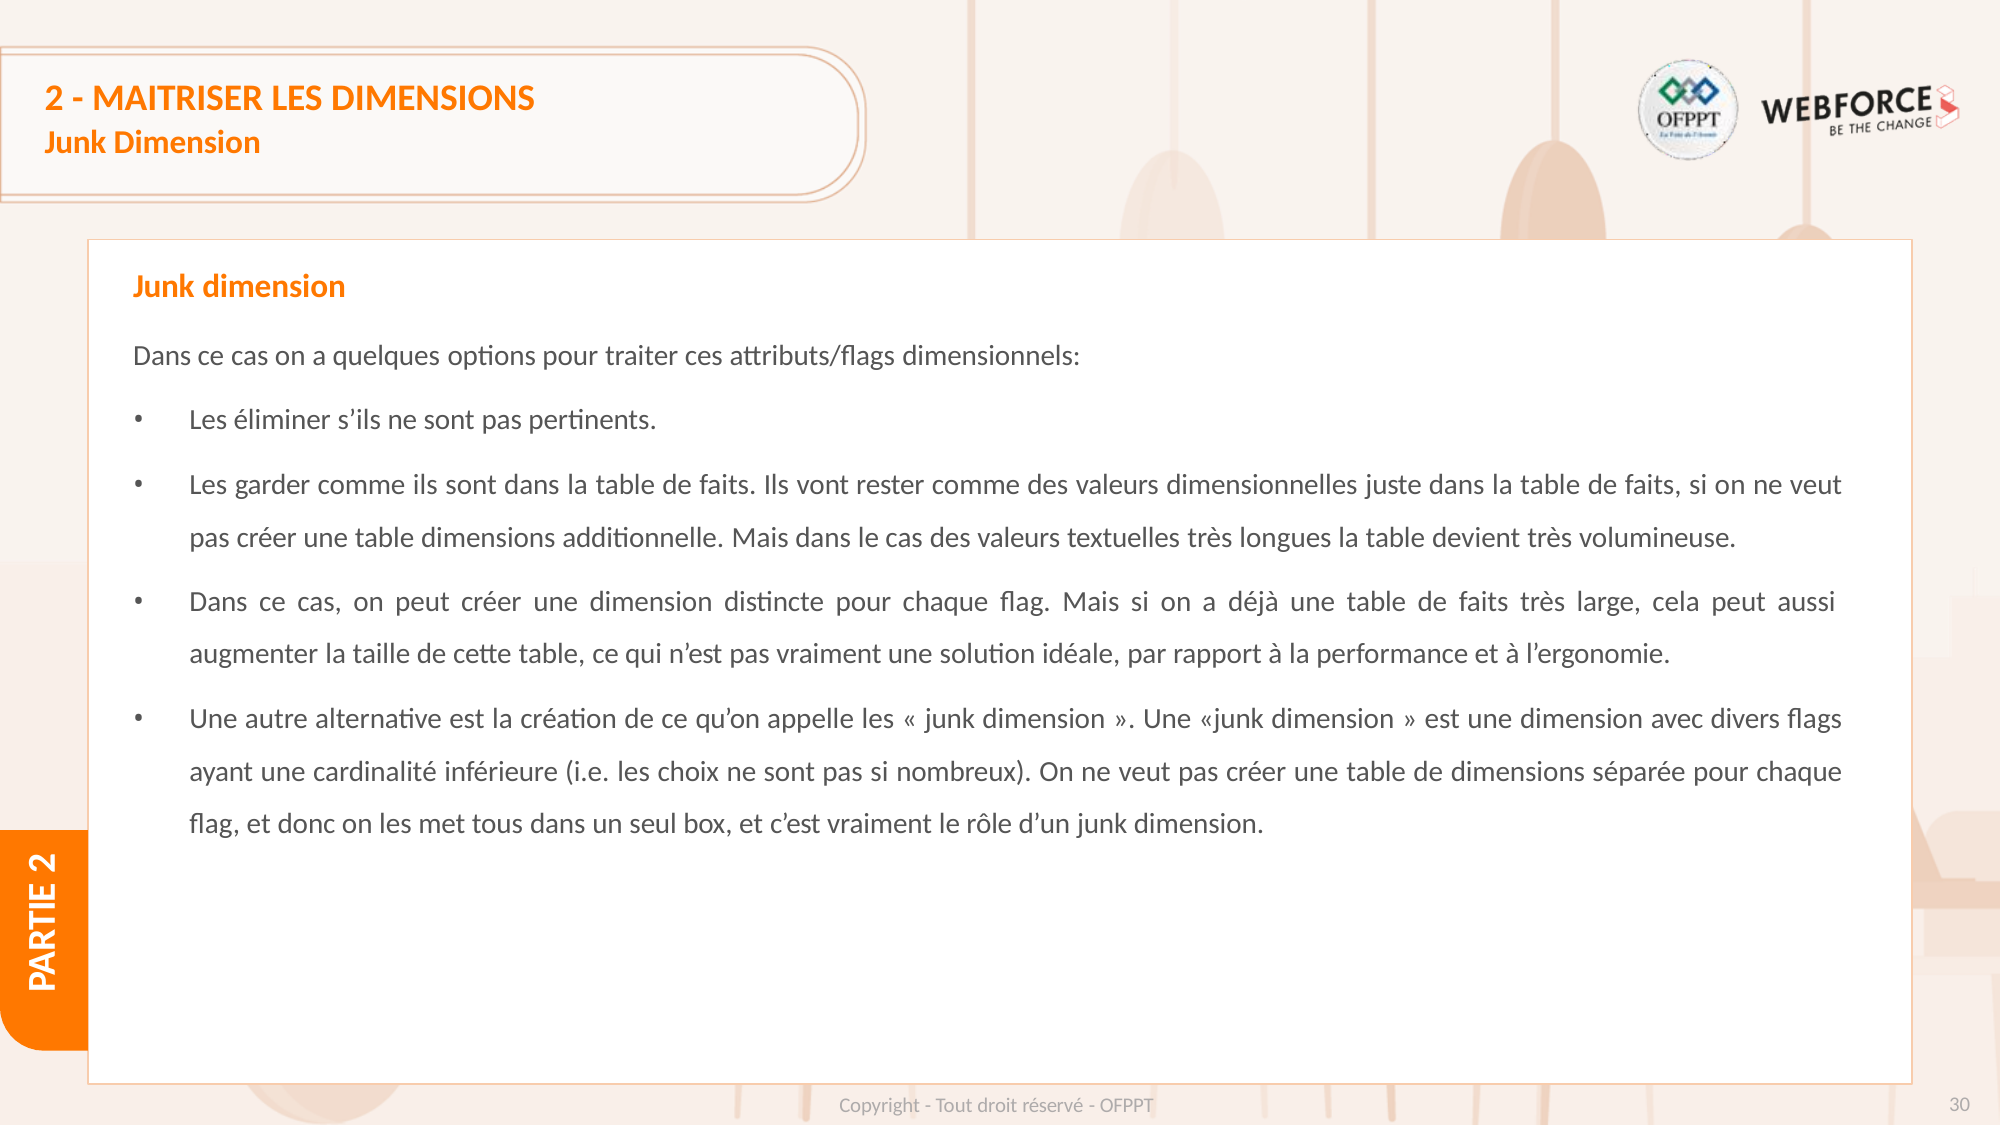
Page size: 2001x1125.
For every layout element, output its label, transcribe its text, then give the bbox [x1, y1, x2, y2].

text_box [0, 238, 1913, 1086]
title 2 - MAITRISER LES DIMENSIONS Junk Dimension [42, 66, 540, 235]
text_box 30 [1942, 1093, 1987, 1116]
picture [0, 0, 2000, 1125]
footer Copyright - Tout droit réservé - OFPPT [837, 1096, 1163, 1125]
